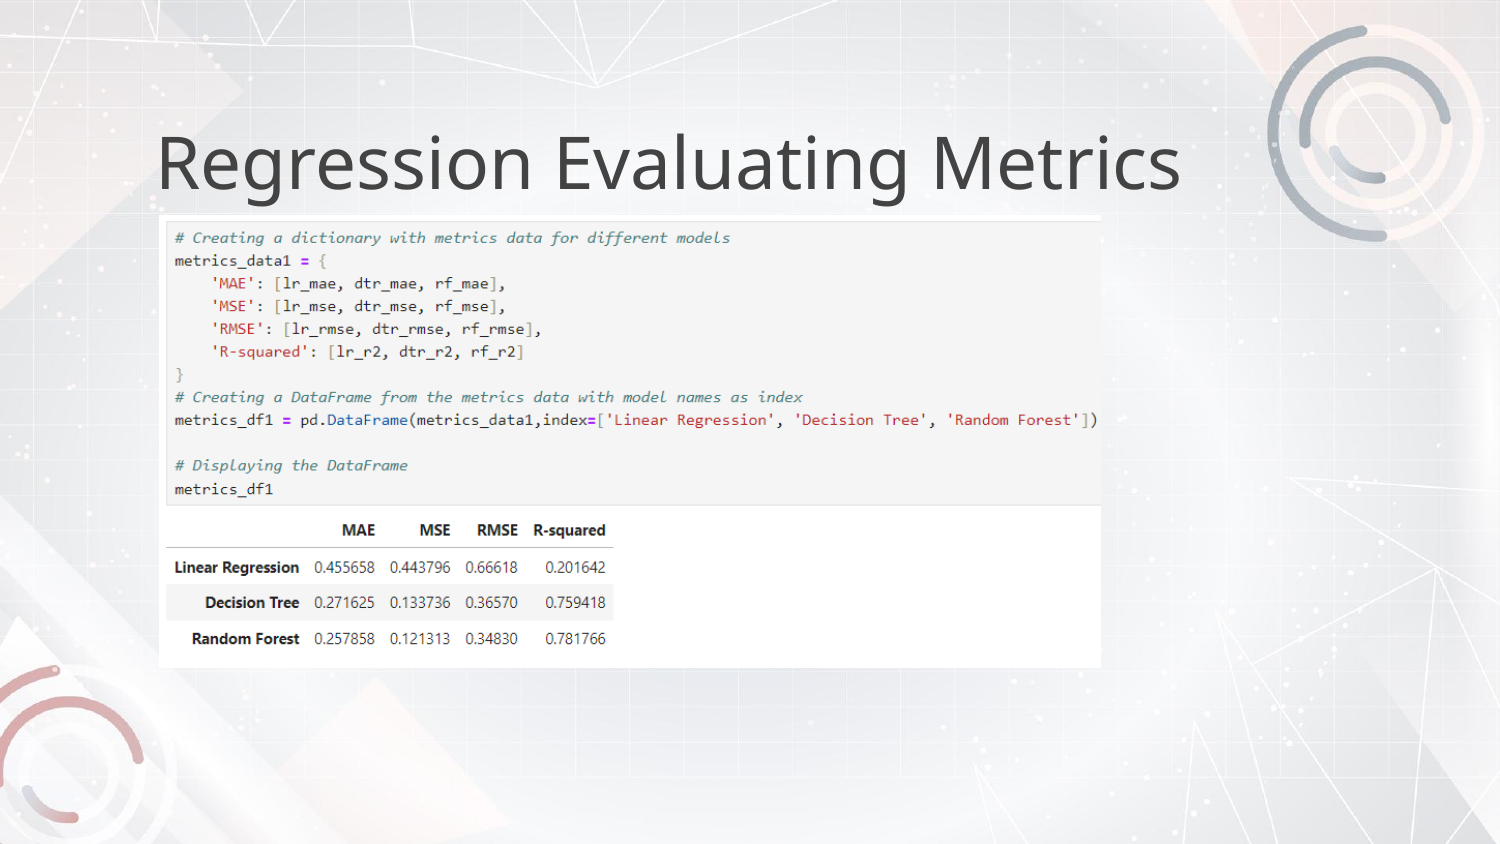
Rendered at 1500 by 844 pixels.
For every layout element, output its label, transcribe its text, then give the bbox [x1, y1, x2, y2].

title Regression Evaluating Metrics [140, 102, 1404, 197]
picture [0, 0, 1500, 844]
